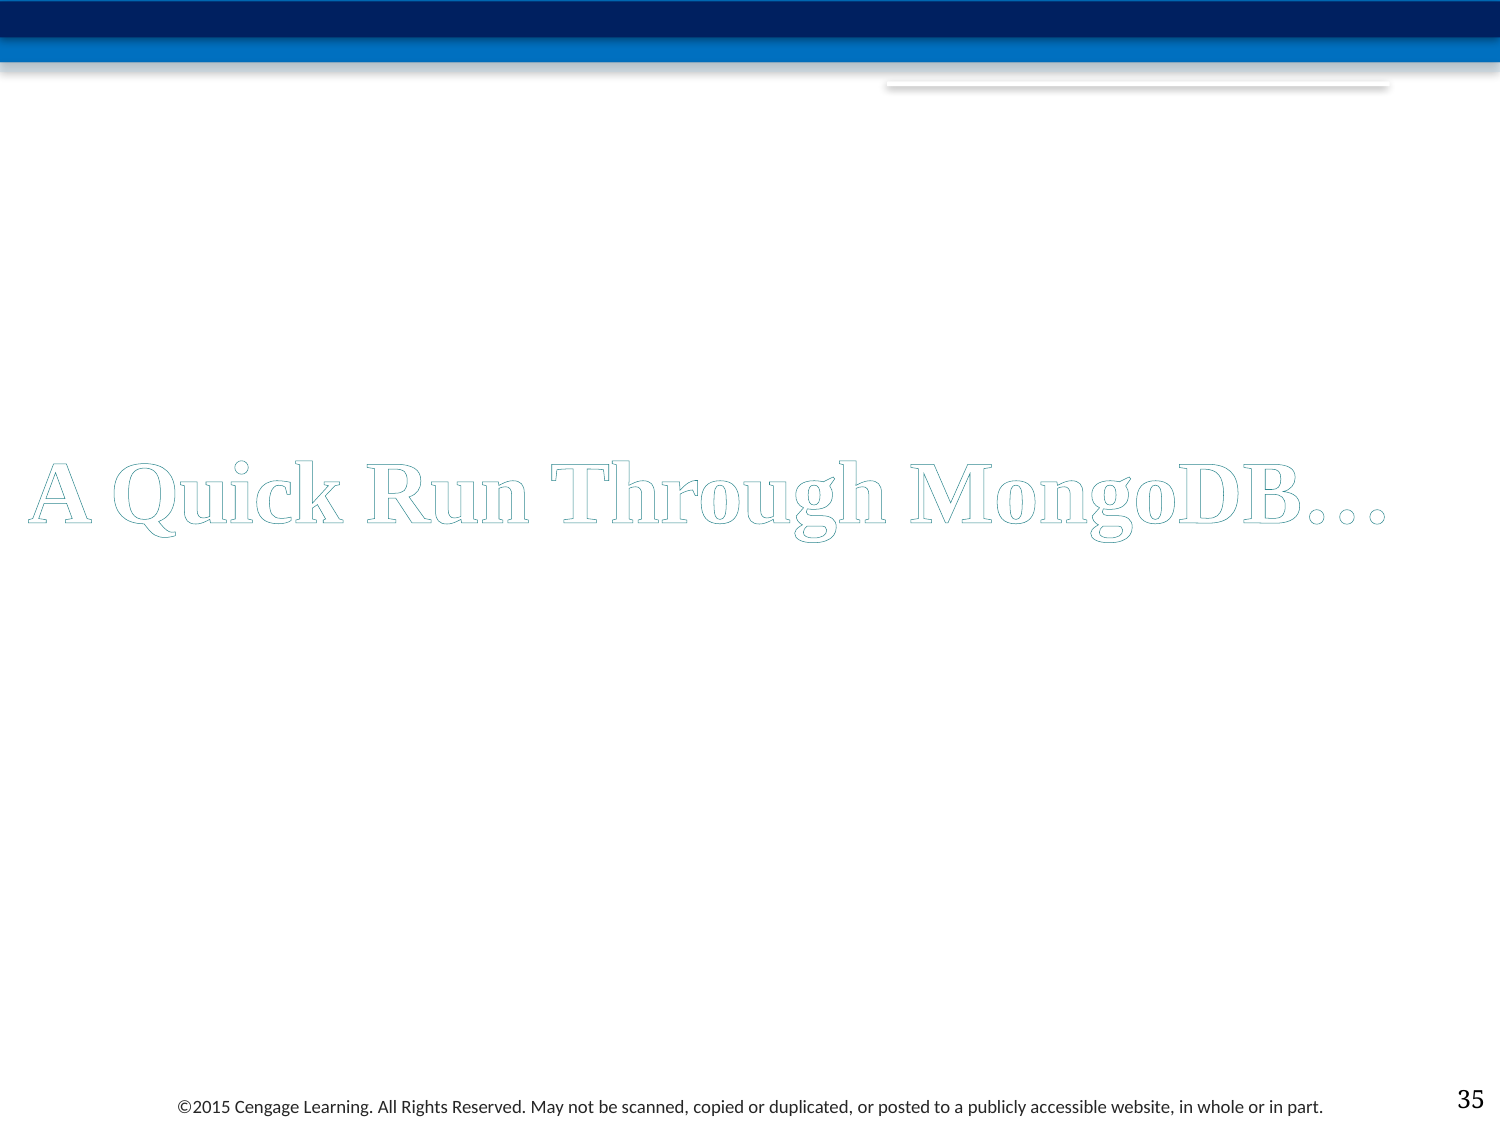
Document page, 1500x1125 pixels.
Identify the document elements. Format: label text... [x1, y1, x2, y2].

slide_number 34 [1425, 1074, 1500, 1125]
title A Quick Run Through MongoDB… [12, 324, 1500, 549]
